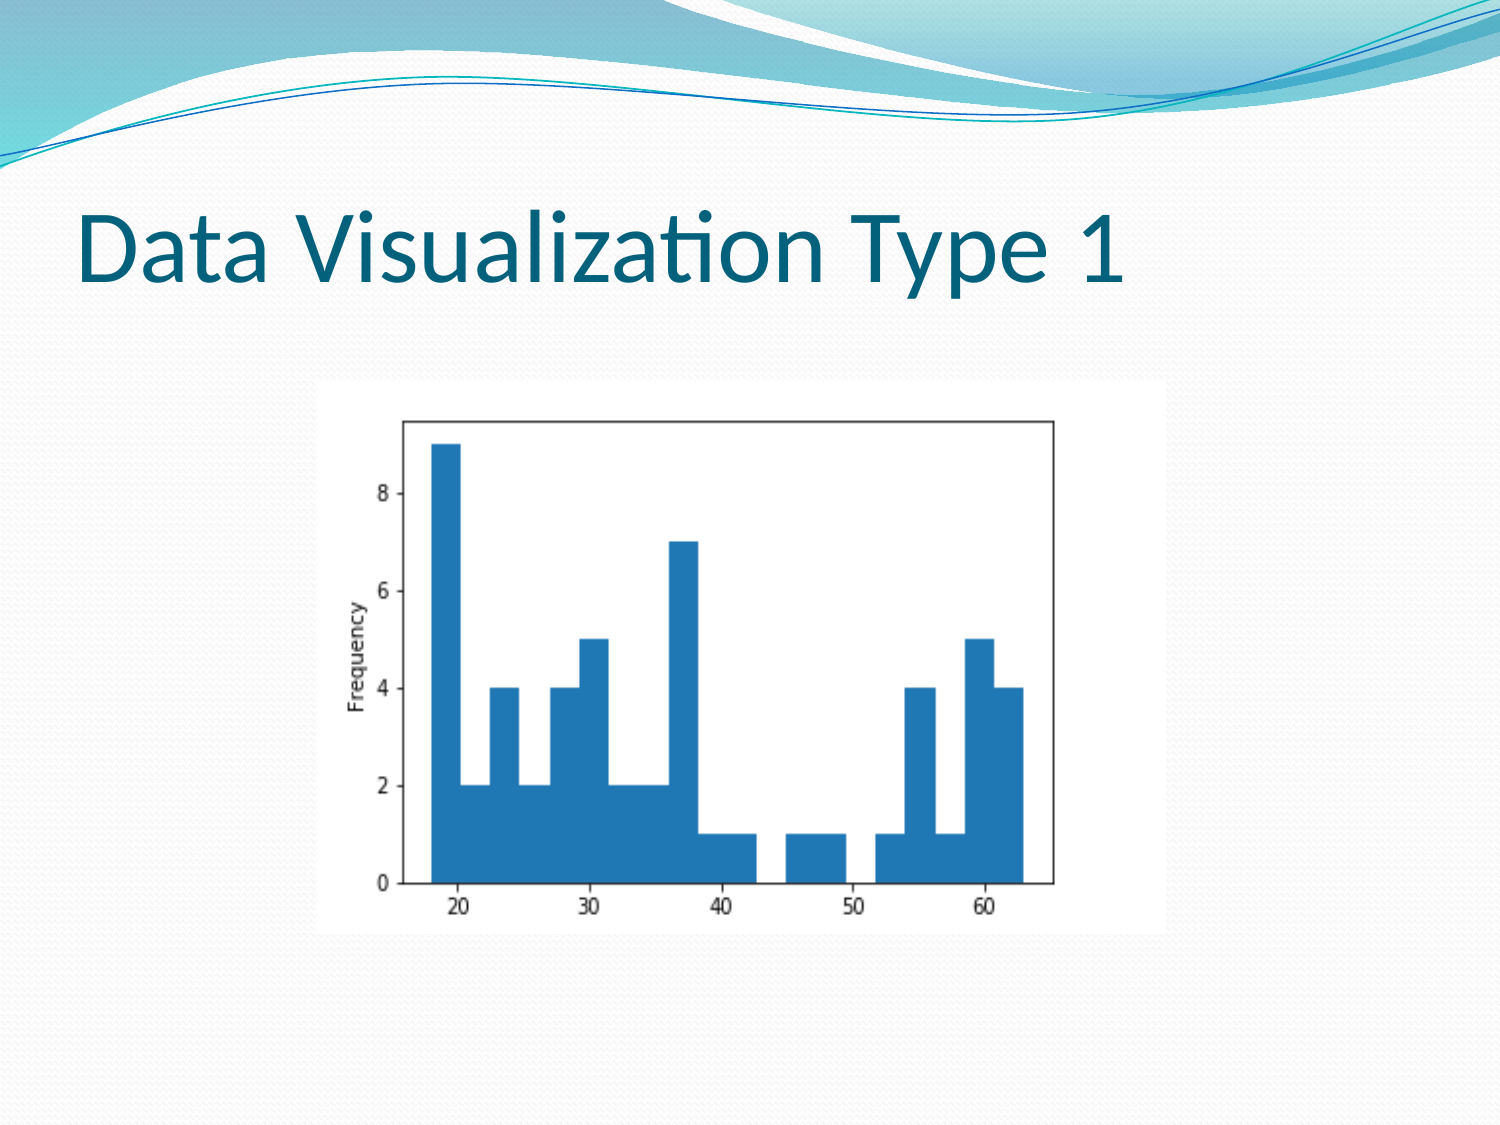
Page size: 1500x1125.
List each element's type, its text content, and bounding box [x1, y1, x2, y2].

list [316, 381, 1166, 934]
title Data Visualization Type 1 [75, 115, 1425, 303]
